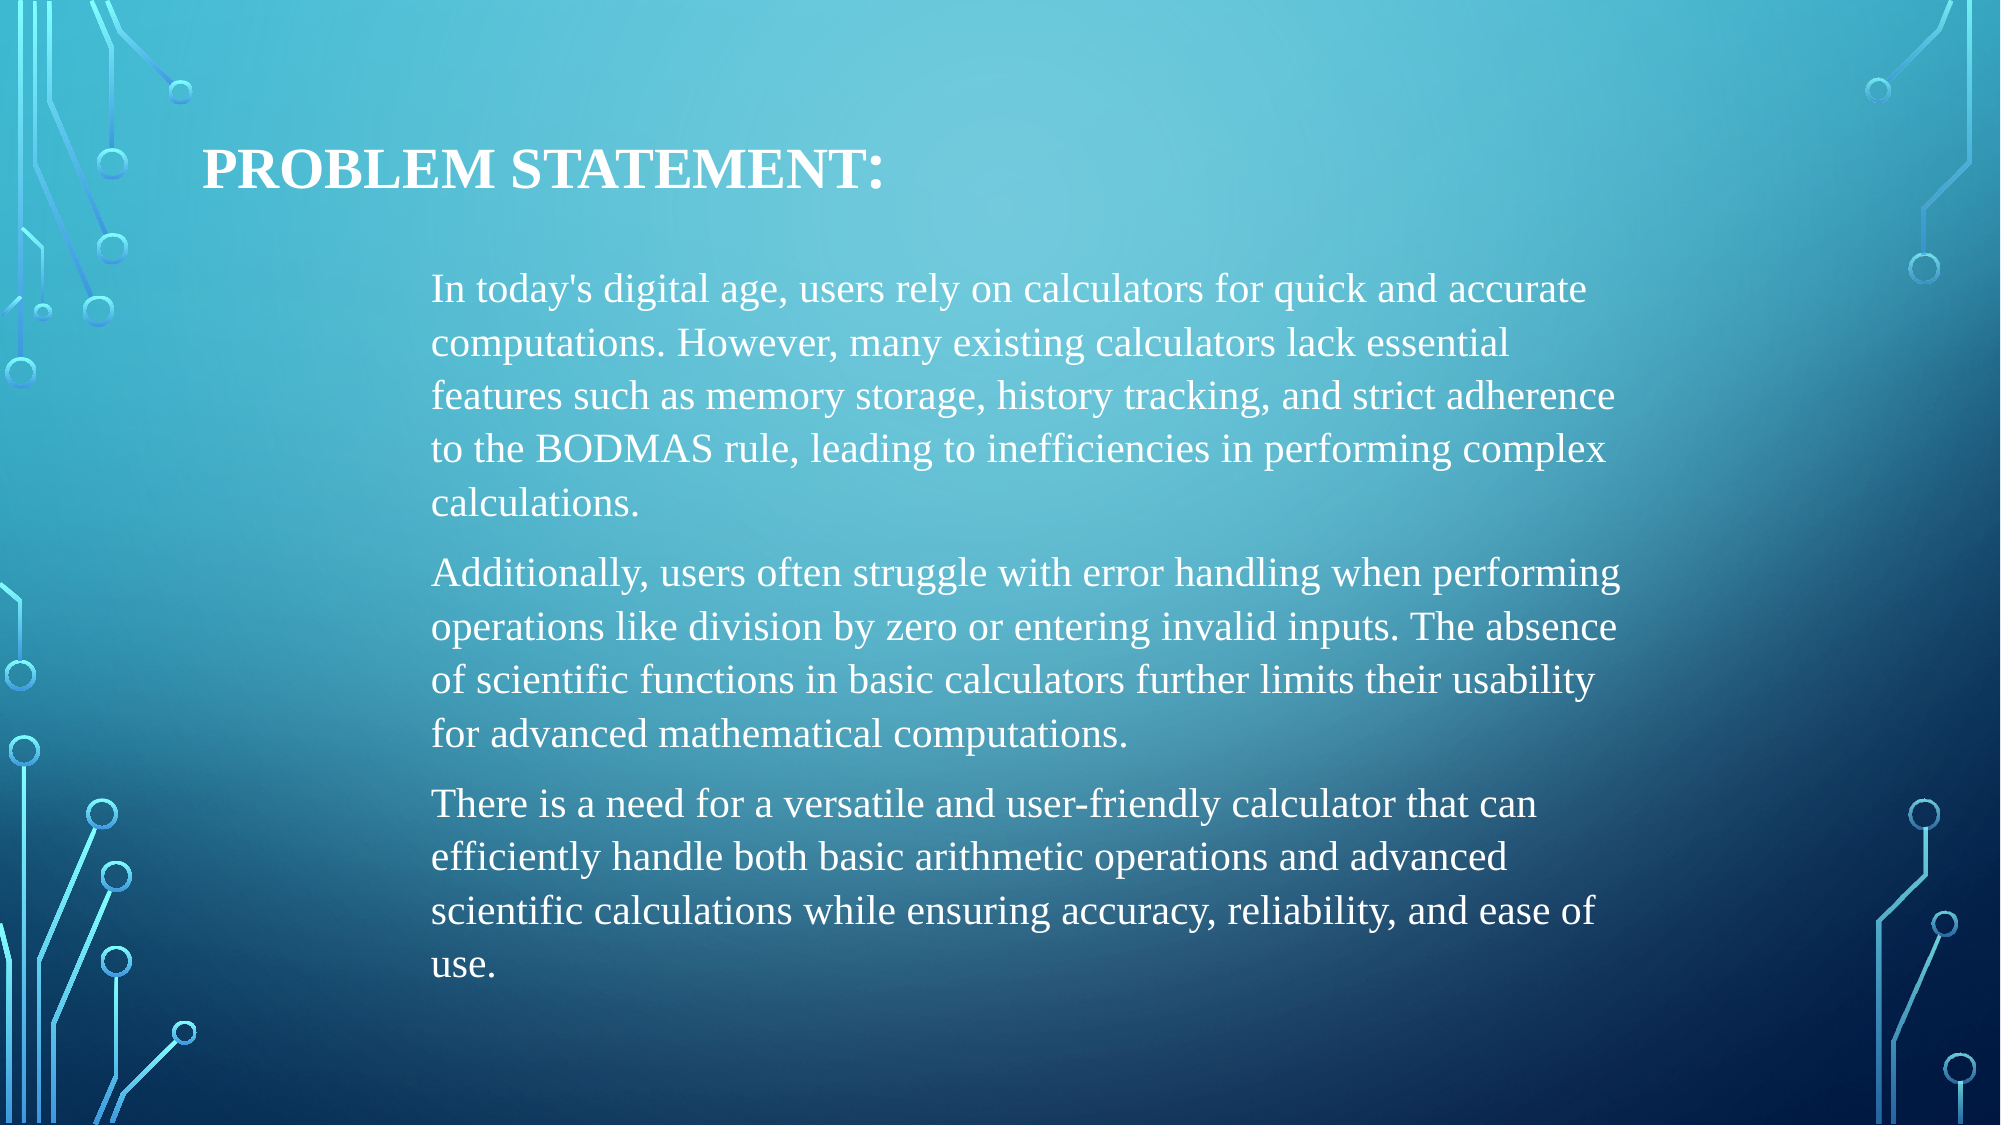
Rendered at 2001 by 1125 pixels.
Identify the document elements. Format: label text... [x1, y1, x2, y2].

title Problem statement: [187, 101, 1031, 239]
text_box In today's digital age, users rely on calculators for quick and accurate computations. However, many existing calculators lack essential features such as memory storage, history tracking, and strict adherence to the BODMAS rule, leading to inefficiencies in performing complex calculations. Additionally, users often struggle with error handling when performing operations like division by zero or entering invalid inputs. The absence of scientific functions in basic calculators further limits their usability for advanced mathematical computations. There is a need for a versatile and user-friendly calculator that can efficiently handle both basic arithmetic operations and advanced scientific calculations while ensuring accuracy, reliability, and ease of use. [416, 249, 1662, 994]
